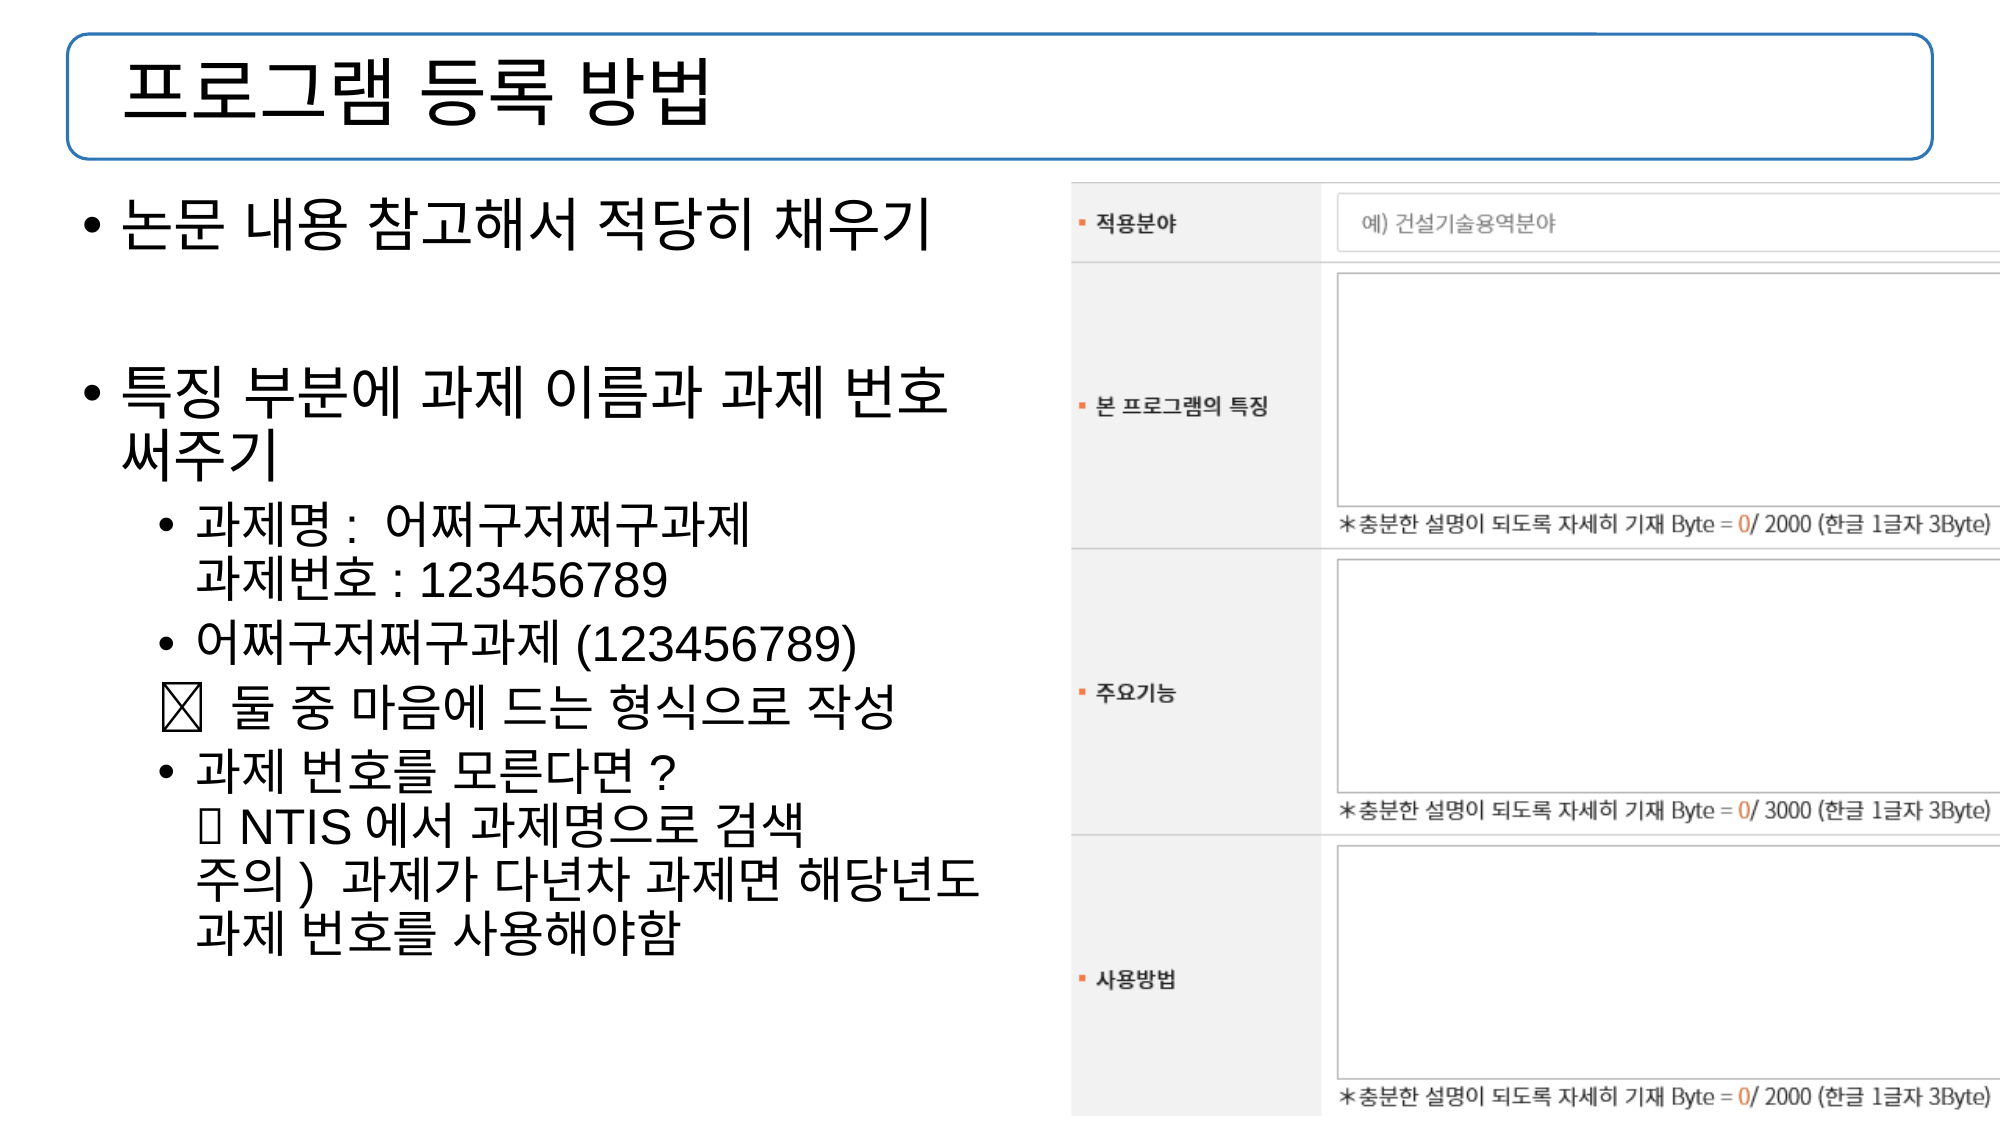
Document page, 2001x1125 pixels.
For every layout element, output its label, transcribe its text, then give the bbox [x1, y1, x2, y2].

list 논문 내용 참고해서 적당히 채우기 특징 부분에 과제 이름과 과제 번호 써주기 과제명: 어쩌구저쩌구과제 과제번호: 123456789 어쩌구저쩌구과제(123456789)  둘 중 마음에 드는 형식으로 작성 과제 번호를 모른다면?  NTIS에서 과제명으로 검색 주의) 과제가 다년차 과제면 해당년도 과제 번호를 사용해야함 [67, 189, 1070, 1109]
title 프로그램 등록 방법 [67, 34, 1933, 160]
picture [1070, 182, 2000, 1116]
